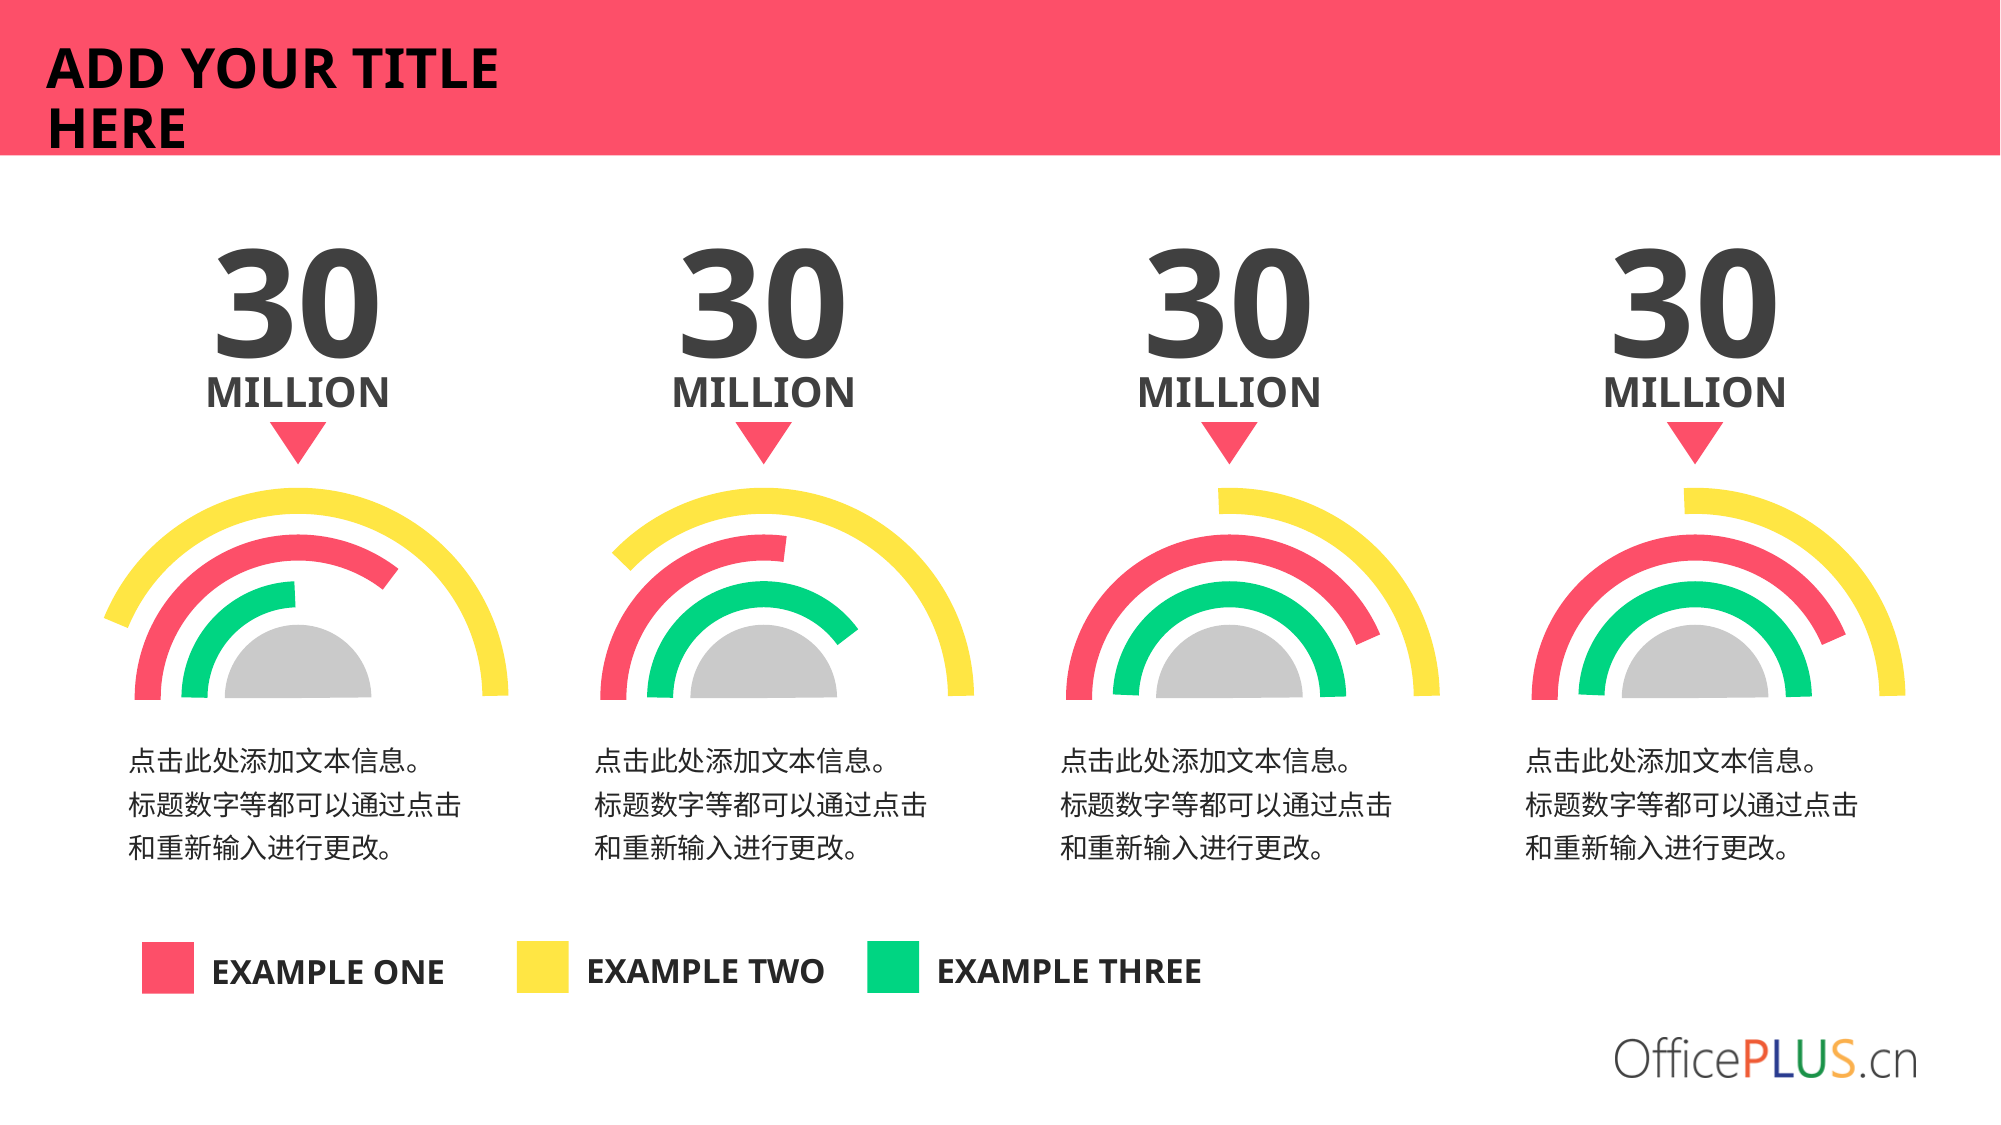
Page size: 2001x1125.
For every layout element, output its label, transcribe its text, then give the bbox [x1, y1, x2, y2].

text_box 点击此处添加文本信息。 标题数字等都可以通过点击和重新输入进行更改。 [1511, 726, 1879, 872]
text_box [1684, 500, 1893, 699]
text_box [269, 424, 327, 467]
picture [1615, 1037, 1916, 1078]
text_box 点击此处添加文本信息。 标题数字等都可以通过点击和重新输入进行更改。 [114, 726, 482, 872]
text_box 点击此处添加文本信息。 标题数字等都可以通过点击和重新输入进行更改。 [1045, 726, 1414, 872]
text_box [516, 930, 856, 999]
text_box 30 [197, 200, 399, 396]
text_box [115, 500, 496, 699]
text_box [612, 594, 763, 700]
text_box 点击此处添加文本信息。 标题数字等都可以通过点击和重新输入进行更改。 [579, 726, 948, 872]
text_box MILLION [655, 358, 872, 424]
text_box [867, 930, 1258, 999]
text_box [1201, 424, 1258, 467]
list ADD YOUR TITLE HERE [31, 33, 634, 123]
text_box 30 [663, 200, 865, 396]
text_box MILLION [1587, 358, 1803, 424]
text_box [142, 931, 482, 1000]
text_box MILLION [1121, 358, 1338, 424]
text_box 30 [1128, 200, 1330, 396]
text_box [147, 641, 298, 700]
text_box MILLION [190, 358, 406, 424]
text_box [1218, 500, 1428, 699]
text_box [620, 500, 962, 699]
text_box [735, 424, 792, 467]
text_box [1544, 547, 1695, 700]
text_box [1078, 547, 1229, 700]
text_box [1666, 424, 1724, 467]
text_box 30 [1594, 200, 1796, 396]
